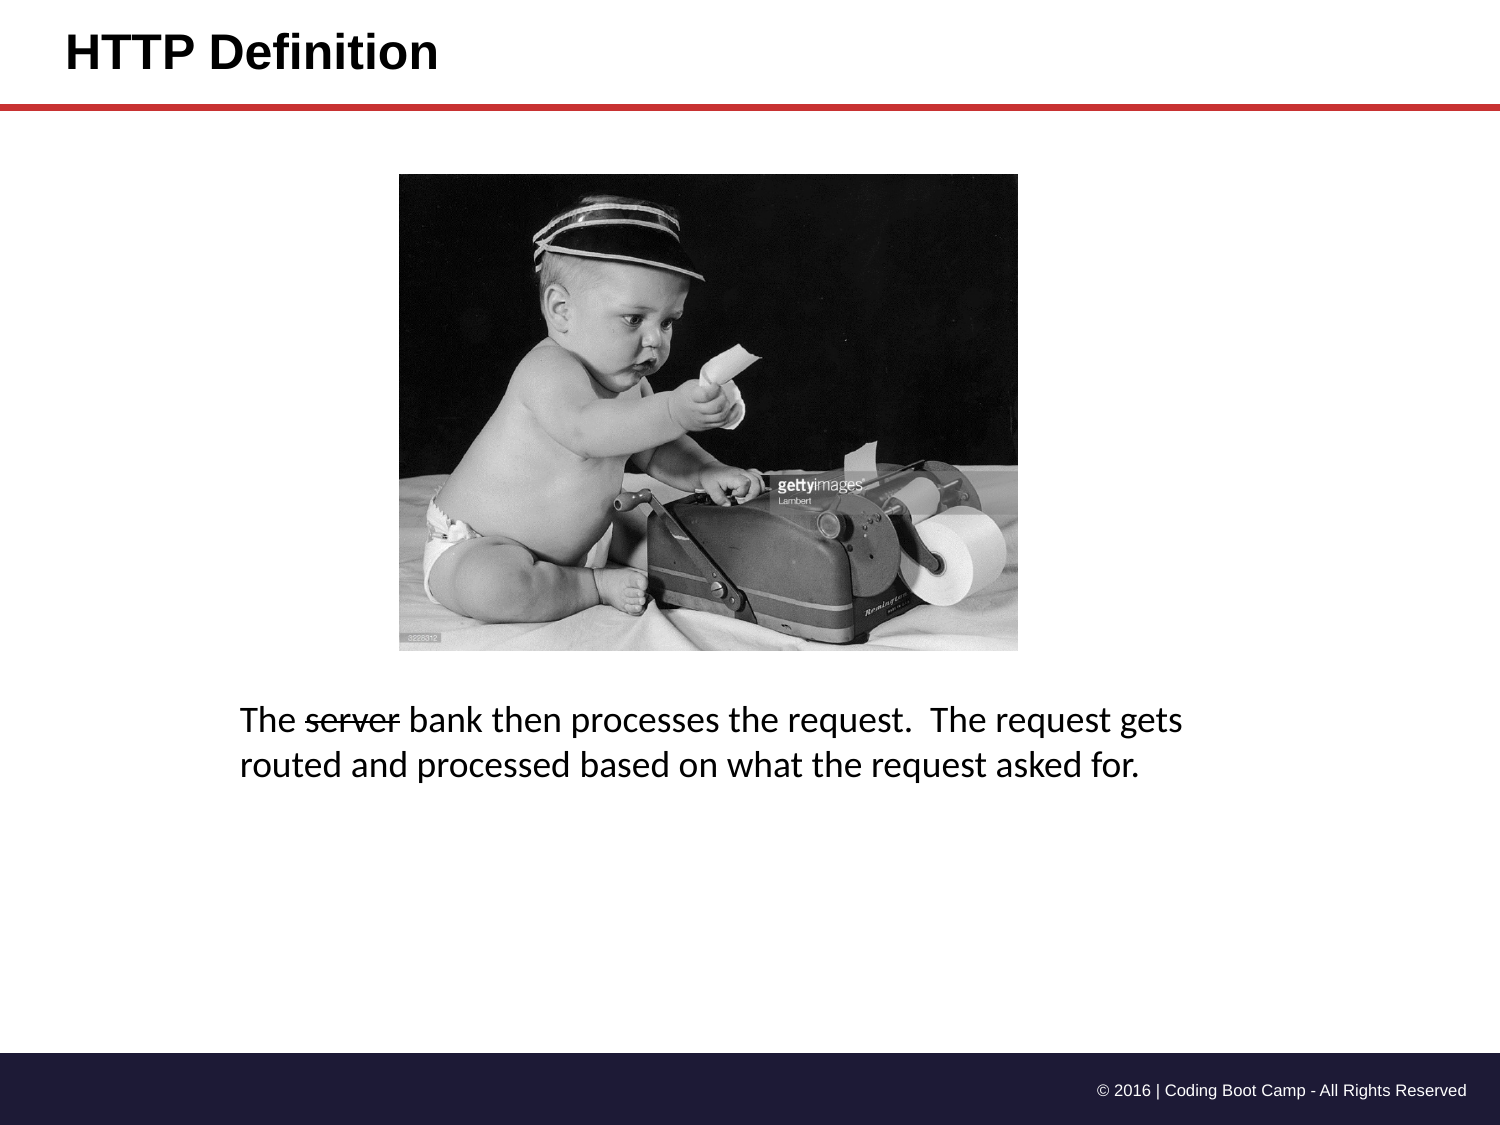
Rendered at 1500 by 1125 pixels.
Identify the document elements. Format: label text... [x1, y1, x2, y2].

picture [399, 174, 1018, 651]
text_box The server bank then processes the request. The request gets routed and processed based on what the request asked for. [225, 687, 1225, 838]
title HTTP Definition [50, 0, 948, 108]
